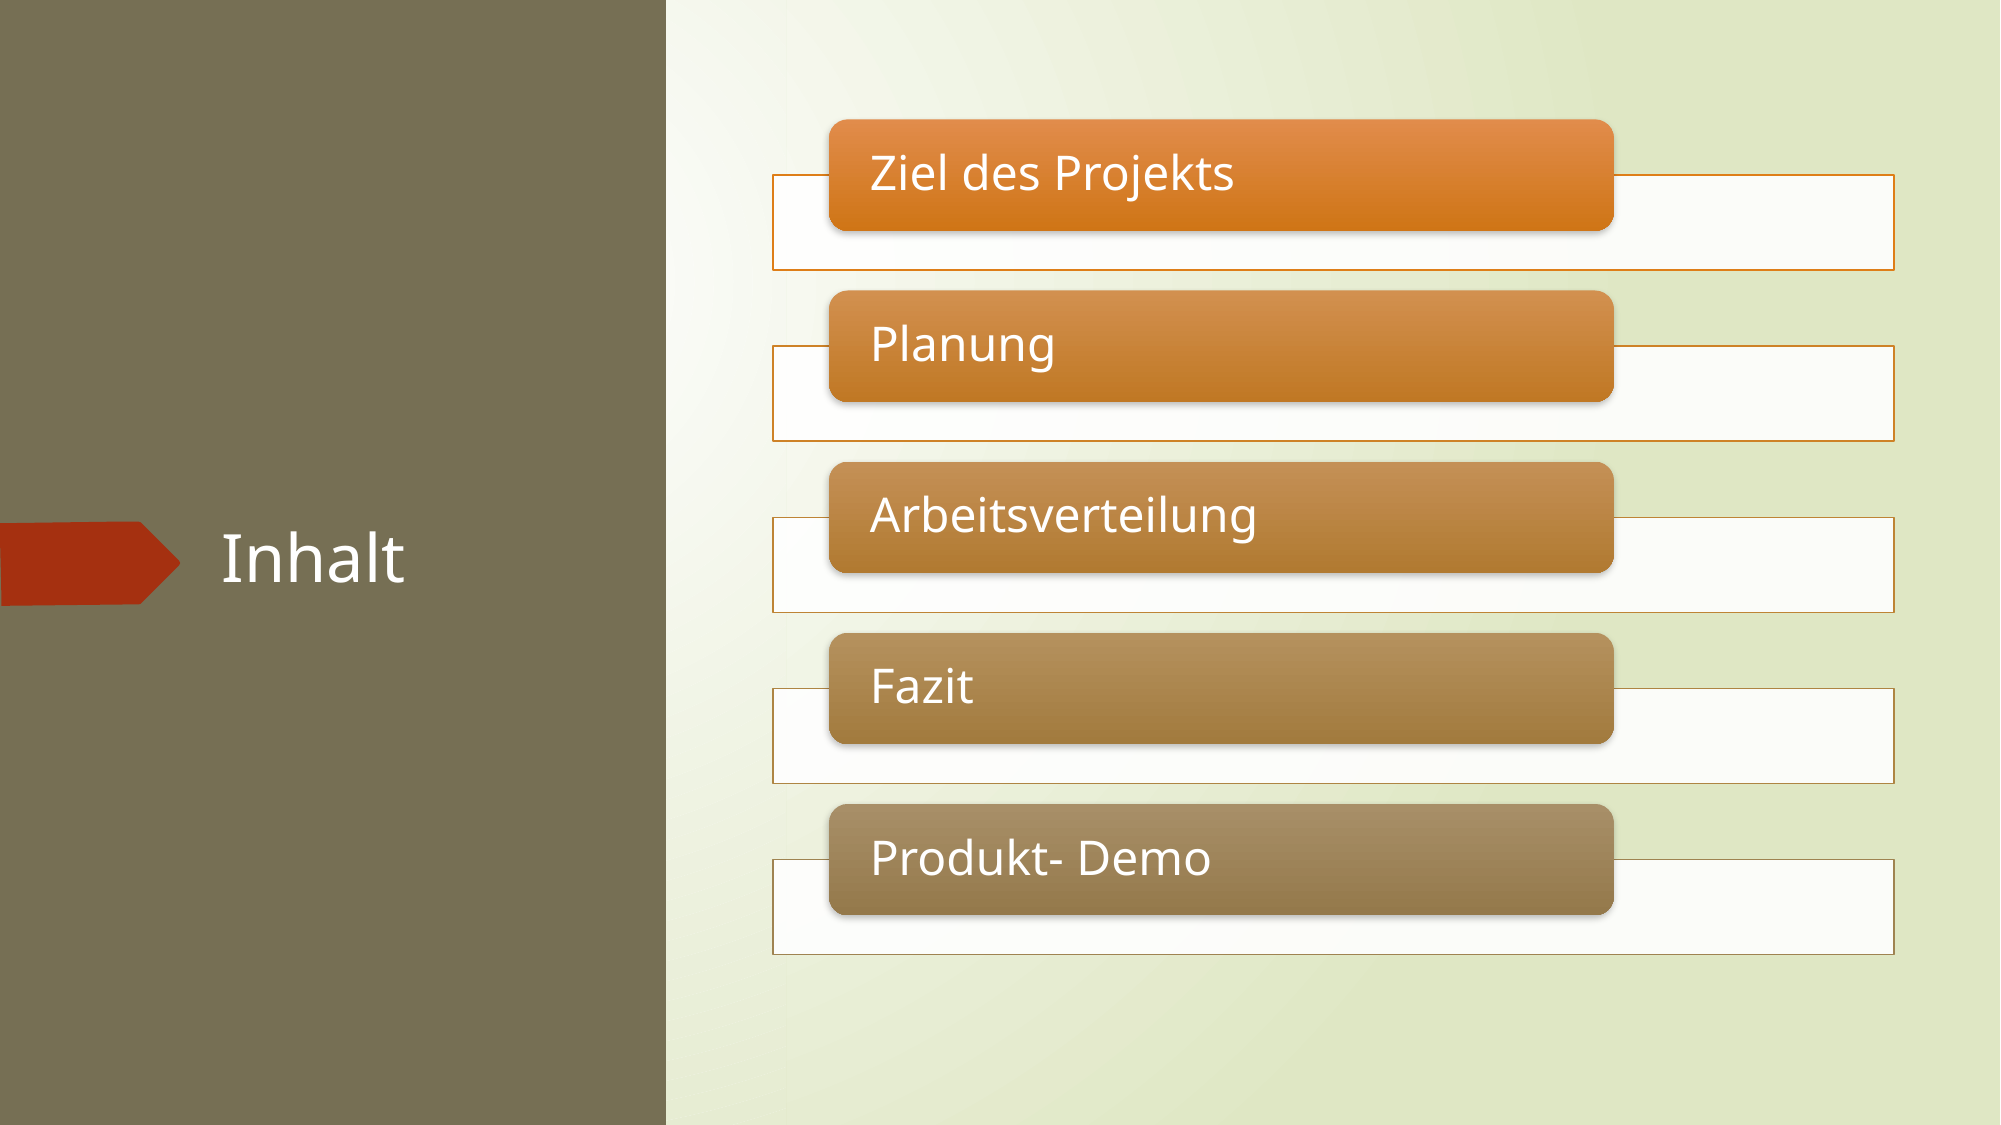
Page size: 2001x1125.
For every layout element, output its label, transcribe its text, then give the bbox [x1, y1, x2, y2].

title Inhalt [206, 508, 610, 1006]
text_box [785, 0, 2000, 1125]
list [772, 104, 1895, 970]
text_box [0, 521, 181, 606]
text_box [0, 0, 667, 1125]
